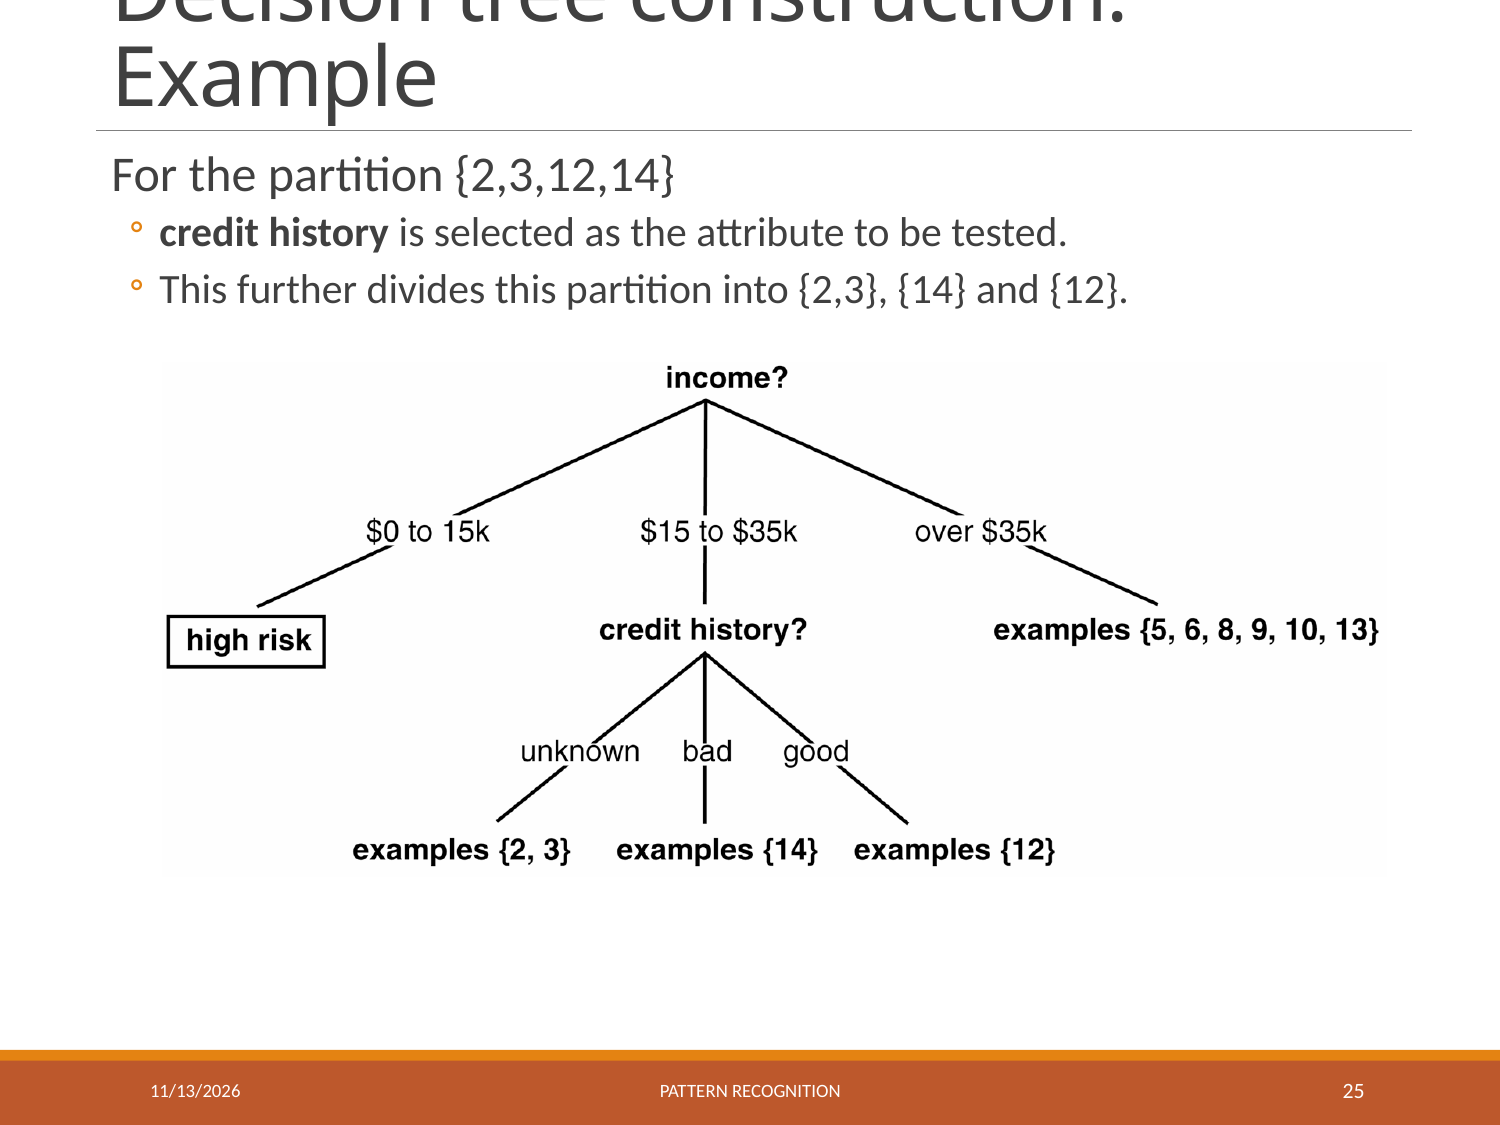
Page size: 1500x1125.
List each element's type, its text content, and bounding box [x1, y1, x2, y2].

slide_number 25 [1218, 1059, 1380, 1120]
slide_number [135, 1059, 440, 1120]
title Decision tree construction: Example [96, 19, 1413, 131]
footer Pattern recognition [453, 1059, 1047, 1120]
list For the partition {2,3,12,14} credit history is selected as the attribute to be tested. This further divides this partition into {2,3}, {14} and {12}. [96, 140, 1413, 1034]
picture [161, 361, 1388, 878]
